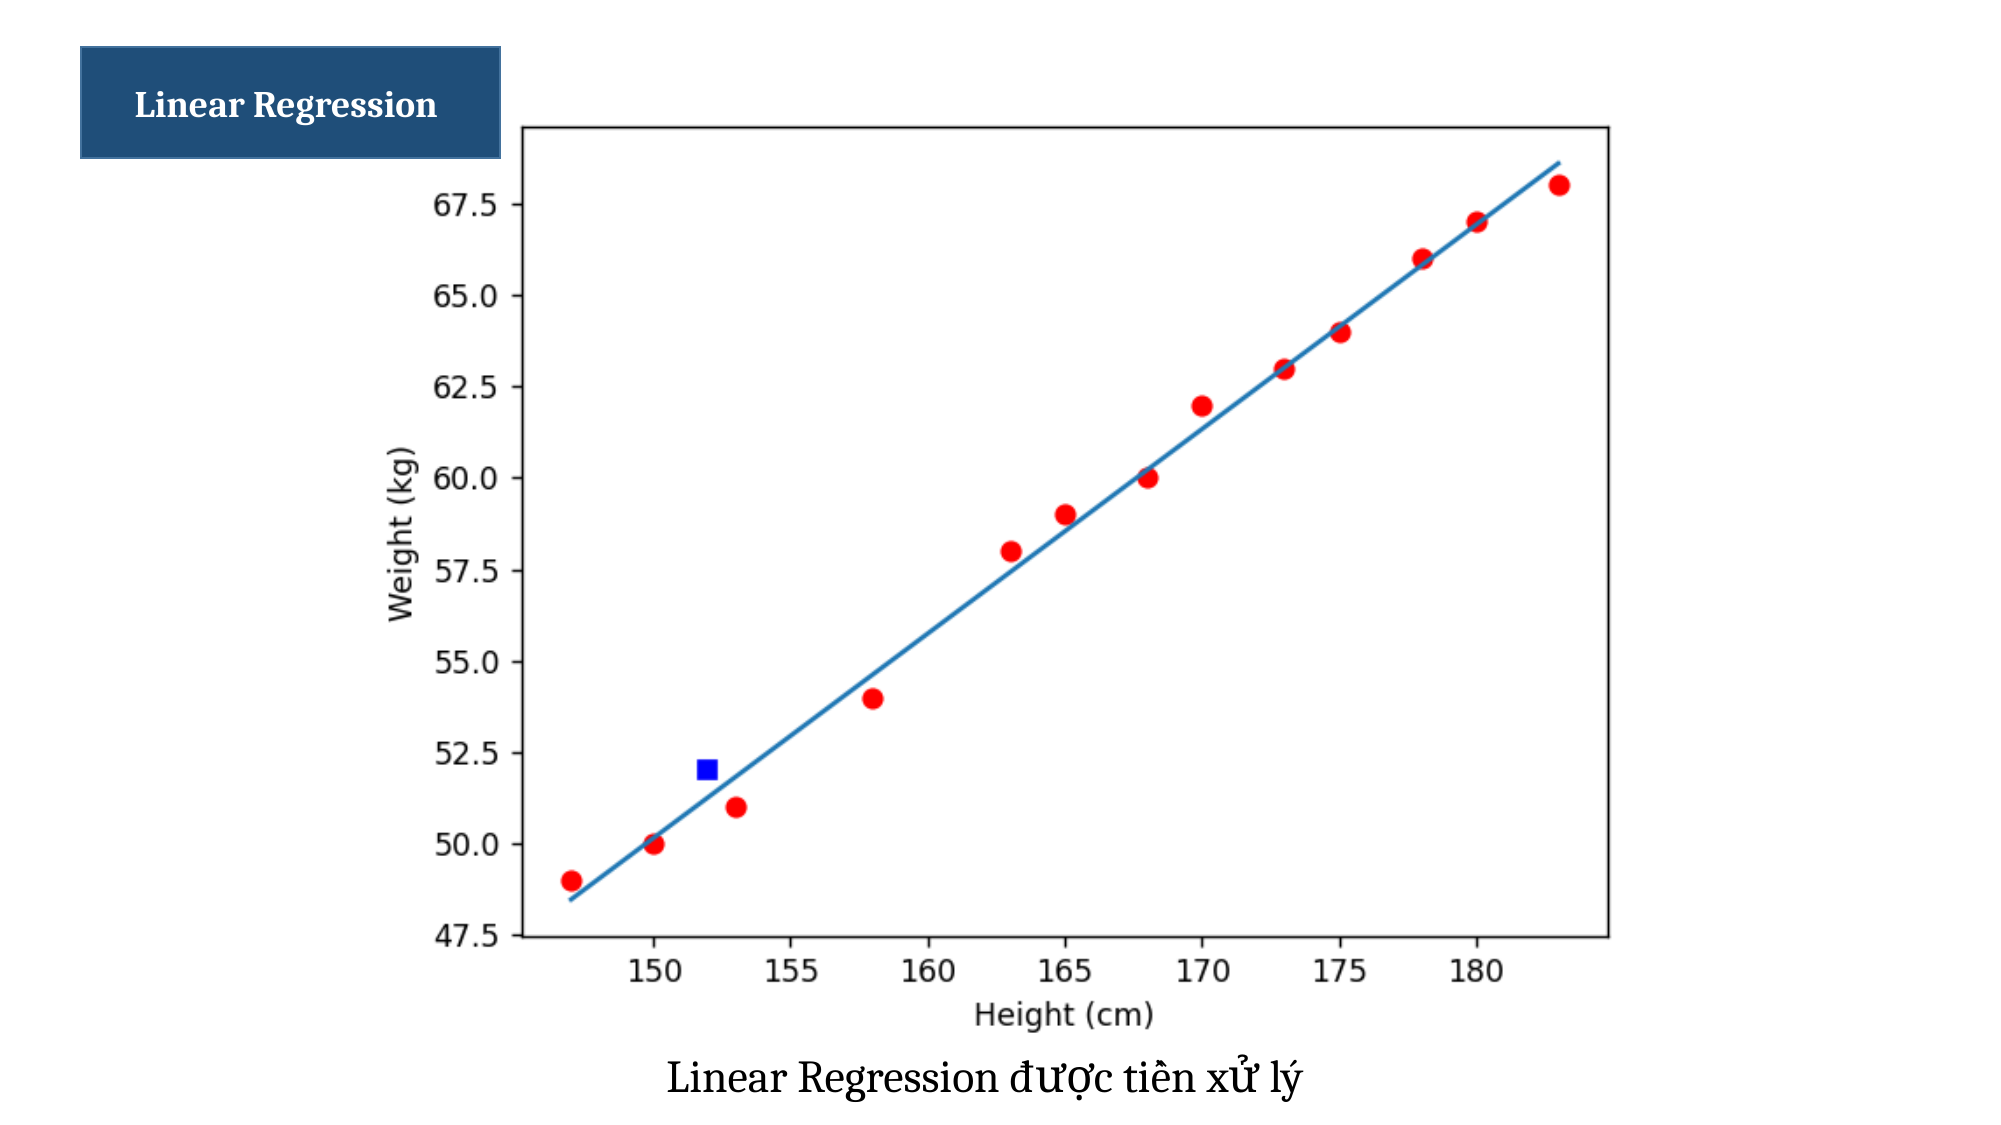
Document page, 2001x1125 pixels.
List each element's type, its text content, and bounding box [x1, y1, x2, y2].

picture [361, 106, 1629, 1040]
text_box Linear Regression được tiền xử lý [651, 1040, 1339, 1110]
text_box Linear Regression [80, 46, 501, 159]
